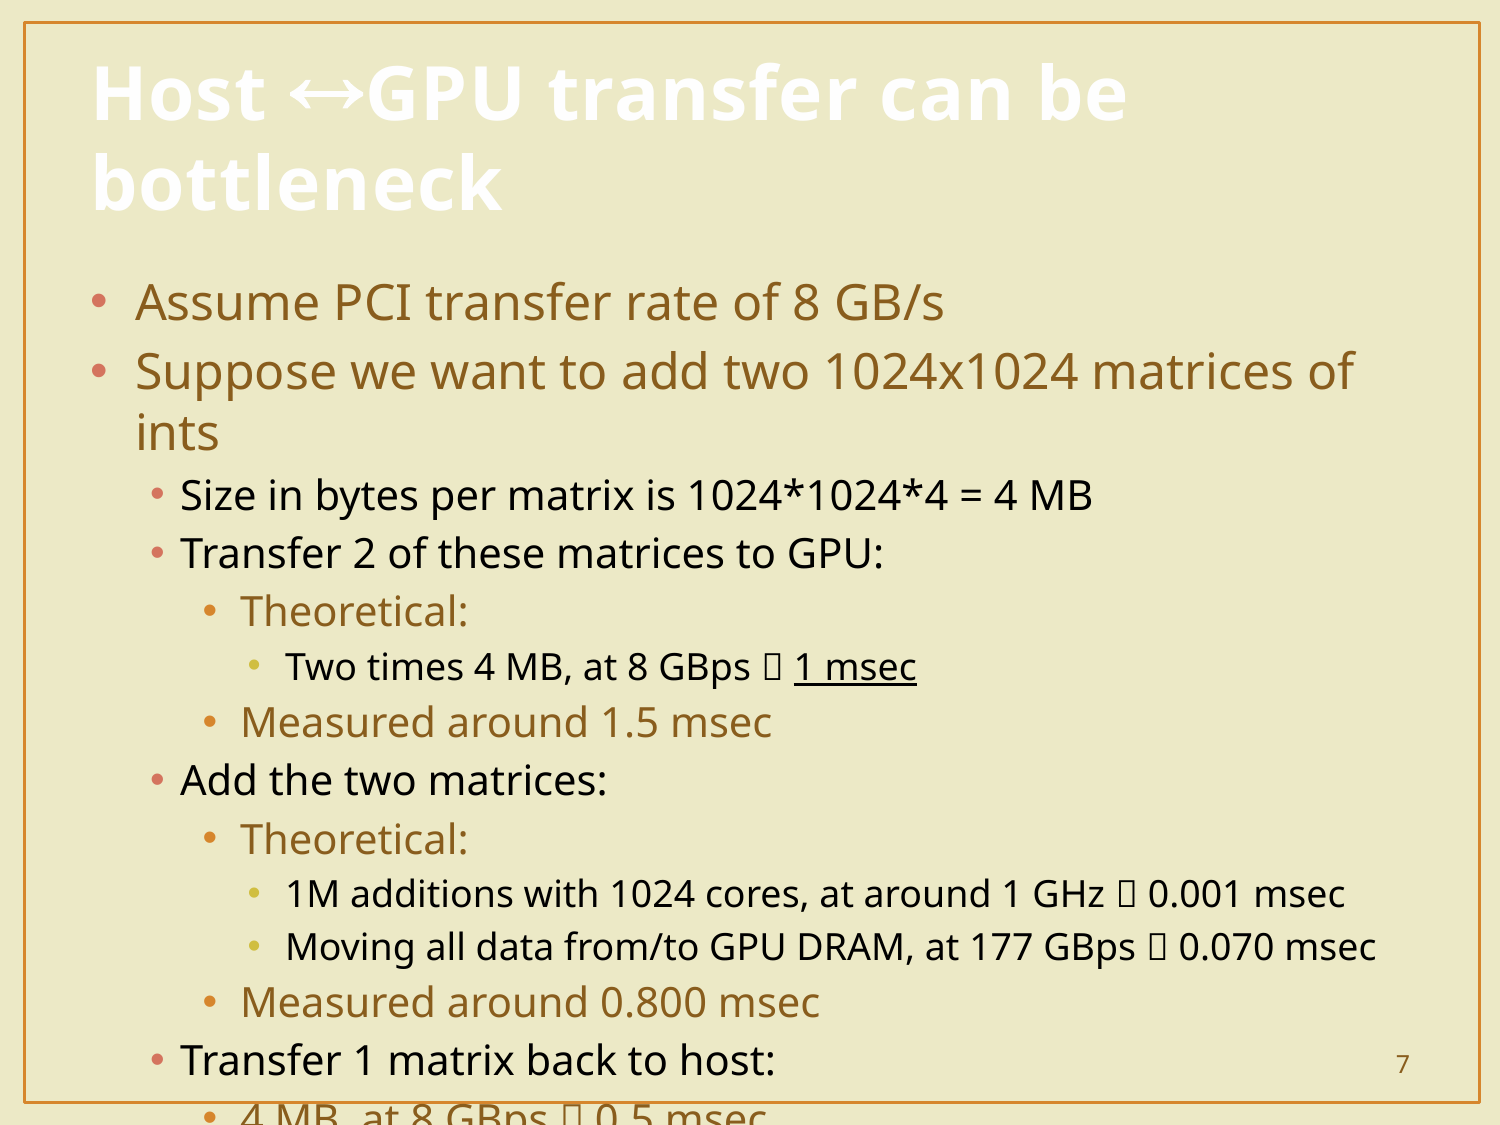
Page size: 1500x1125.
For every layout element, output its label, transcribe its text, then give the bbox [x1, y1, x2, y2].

list Assume PCI transfer rate of 8 GB/s Suppose we want to add two 1024x1024 matrices of ints Size in bytes per matrix is 1024*1024*4 = 4 MB Transfer 2 of these matrices to GPU: Theoretical: Two times 4 MB, at 8 GBps  1 msec Measured around 1.5 msec Add the two matrices: Theoretical: 1M additions with 1024 cores, at around 1 GHz  0.001 msec Moving all data from/to GPU DRAM, at 177 GBps  0.070 msec Measured around 0.800 msec Transfer 1 matrix back to host: 4 MB, at 8 GBps  0.5 msec [75, 262, 1425, 1005]
slide_number 7 [1074, 1035, 1425, 1096]
title Host GPU transfer can be bottleneck [75, 45, 1425, 233]
